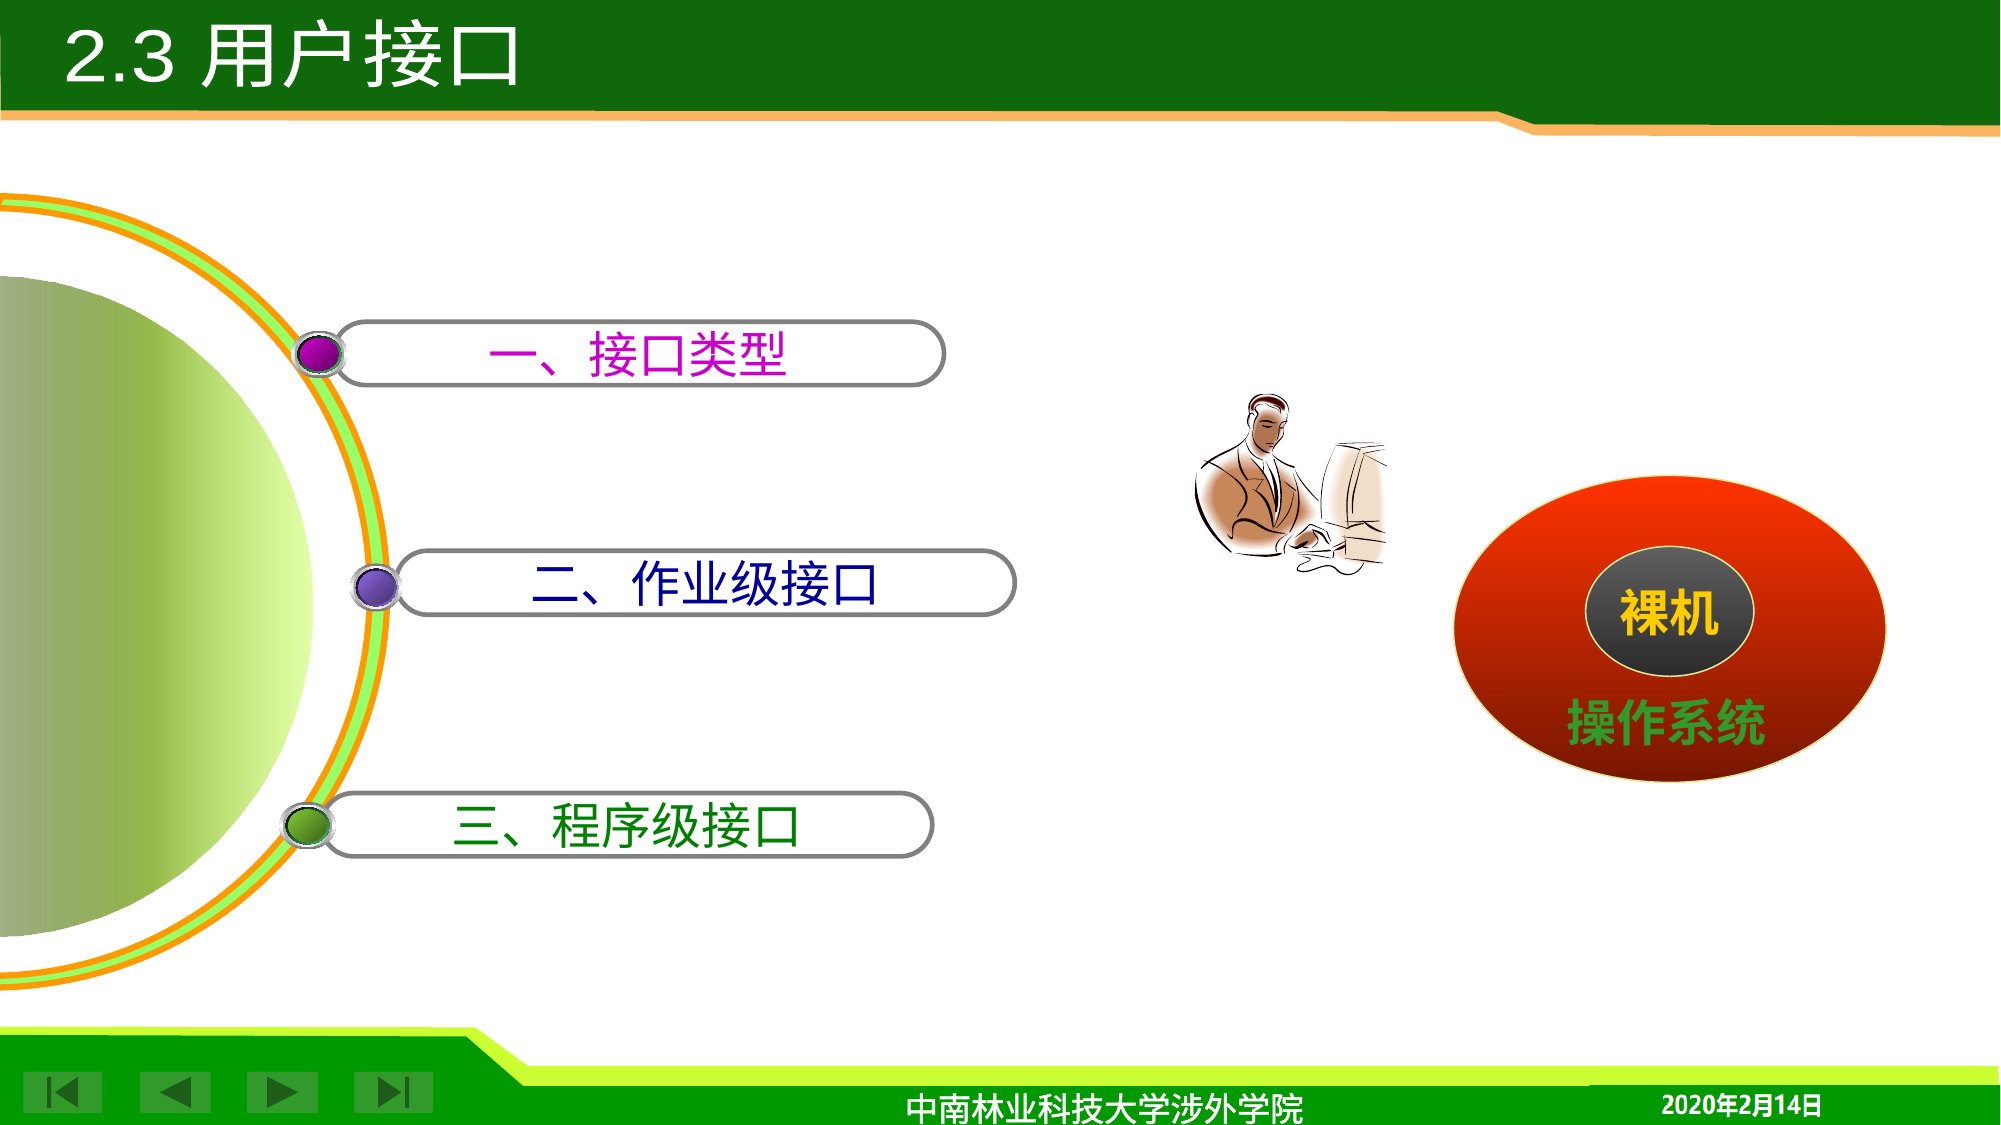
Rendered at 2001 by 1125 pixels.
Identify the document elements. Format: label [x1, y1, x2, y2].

text_box [279, 793, 933, 857]
text_box [291, 321, 945, 386]
text_box [350, 550, 1015, 615]
text_box [0, 196, 291, 358]
text_box [1188, 392, 1887, 783]
text_box [0, 840, 286, 988]
text_box [313, 615, 387, 793]
text_box [0, 275, 313, 937]
text_box [310, 386, 386, 550]
